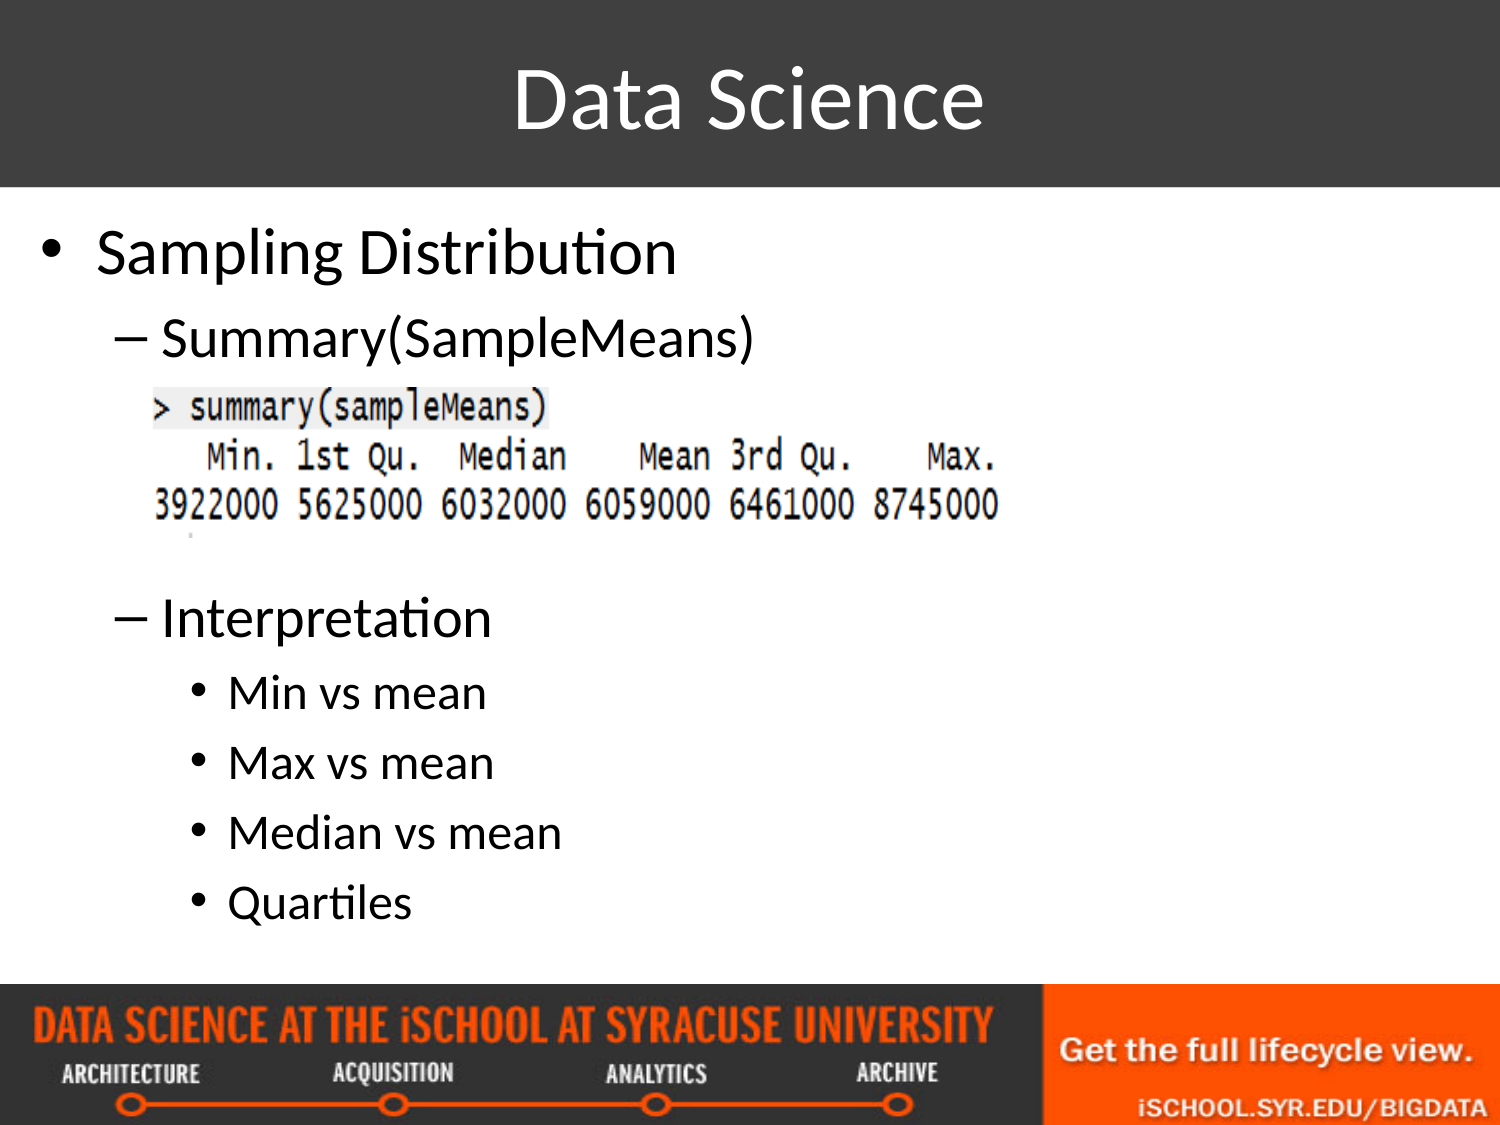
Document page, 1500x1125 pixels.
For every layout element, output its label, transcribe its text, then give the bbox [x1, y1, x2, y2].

title Data Science [0, 0, 1500, 188]
picture [149, 387, 1012, 538]
list Sampling Distribution Summary(SampleMeans) Interpretation Min vs mean Max vs mean Median vs mean Quartiles [24, 200, 1488, 1005]
picture [0, 984, 1500, 1125]
